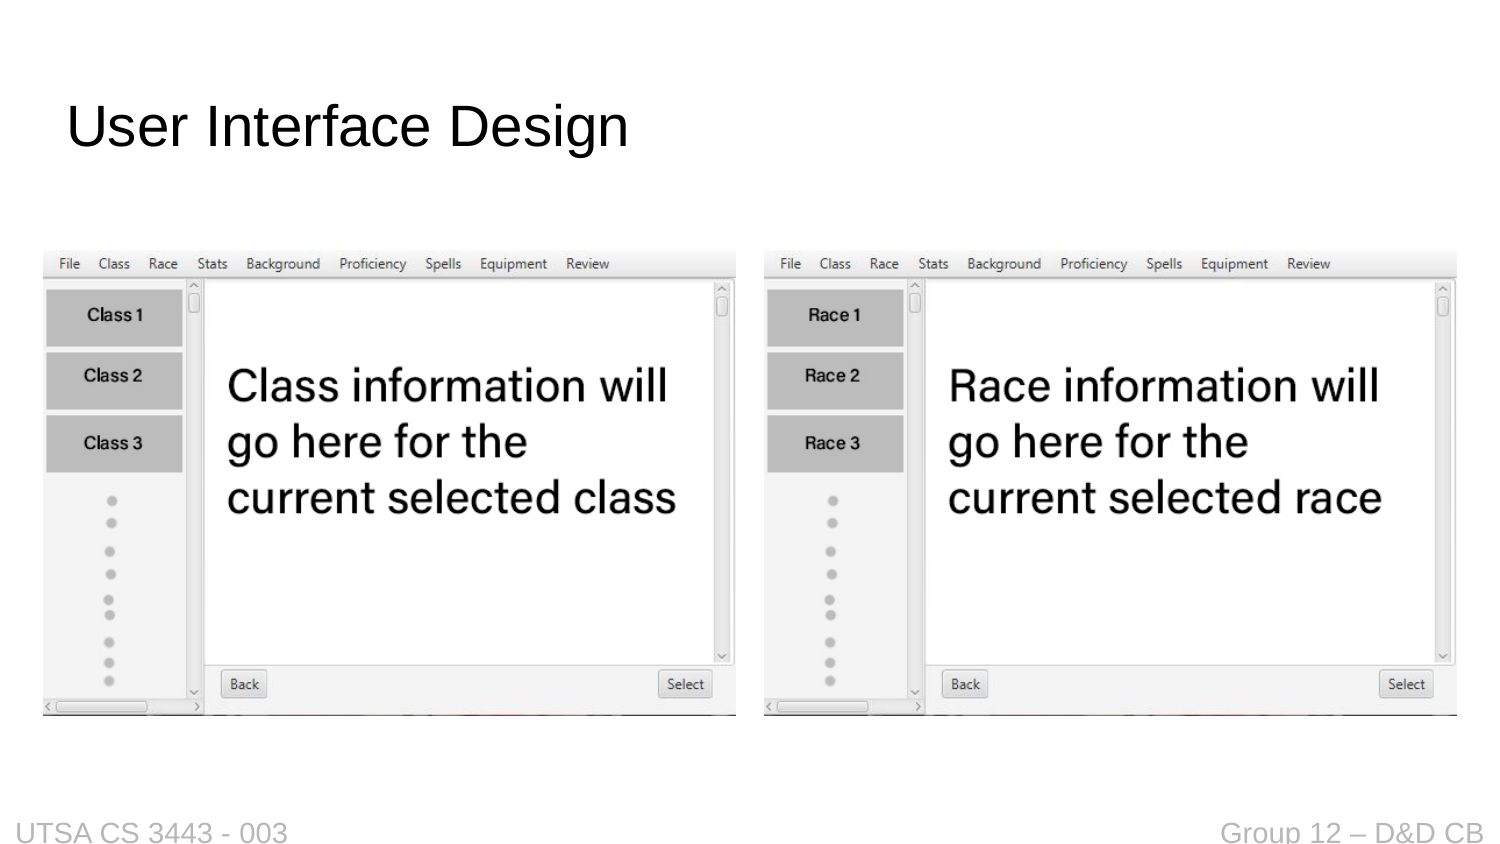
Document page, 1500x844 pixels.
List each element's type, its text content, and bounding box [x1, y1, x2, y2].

text_box UTSA CS 3443 - 003 [0, 799, 457, 844]
picture [42, 250, 737, 716]
title User Interface Design [51, 72, 1449, 167]
picture [763, 250, 1457, 716]
text_box Group 12 – D&D CB [1042, 799, 1500, 844]
